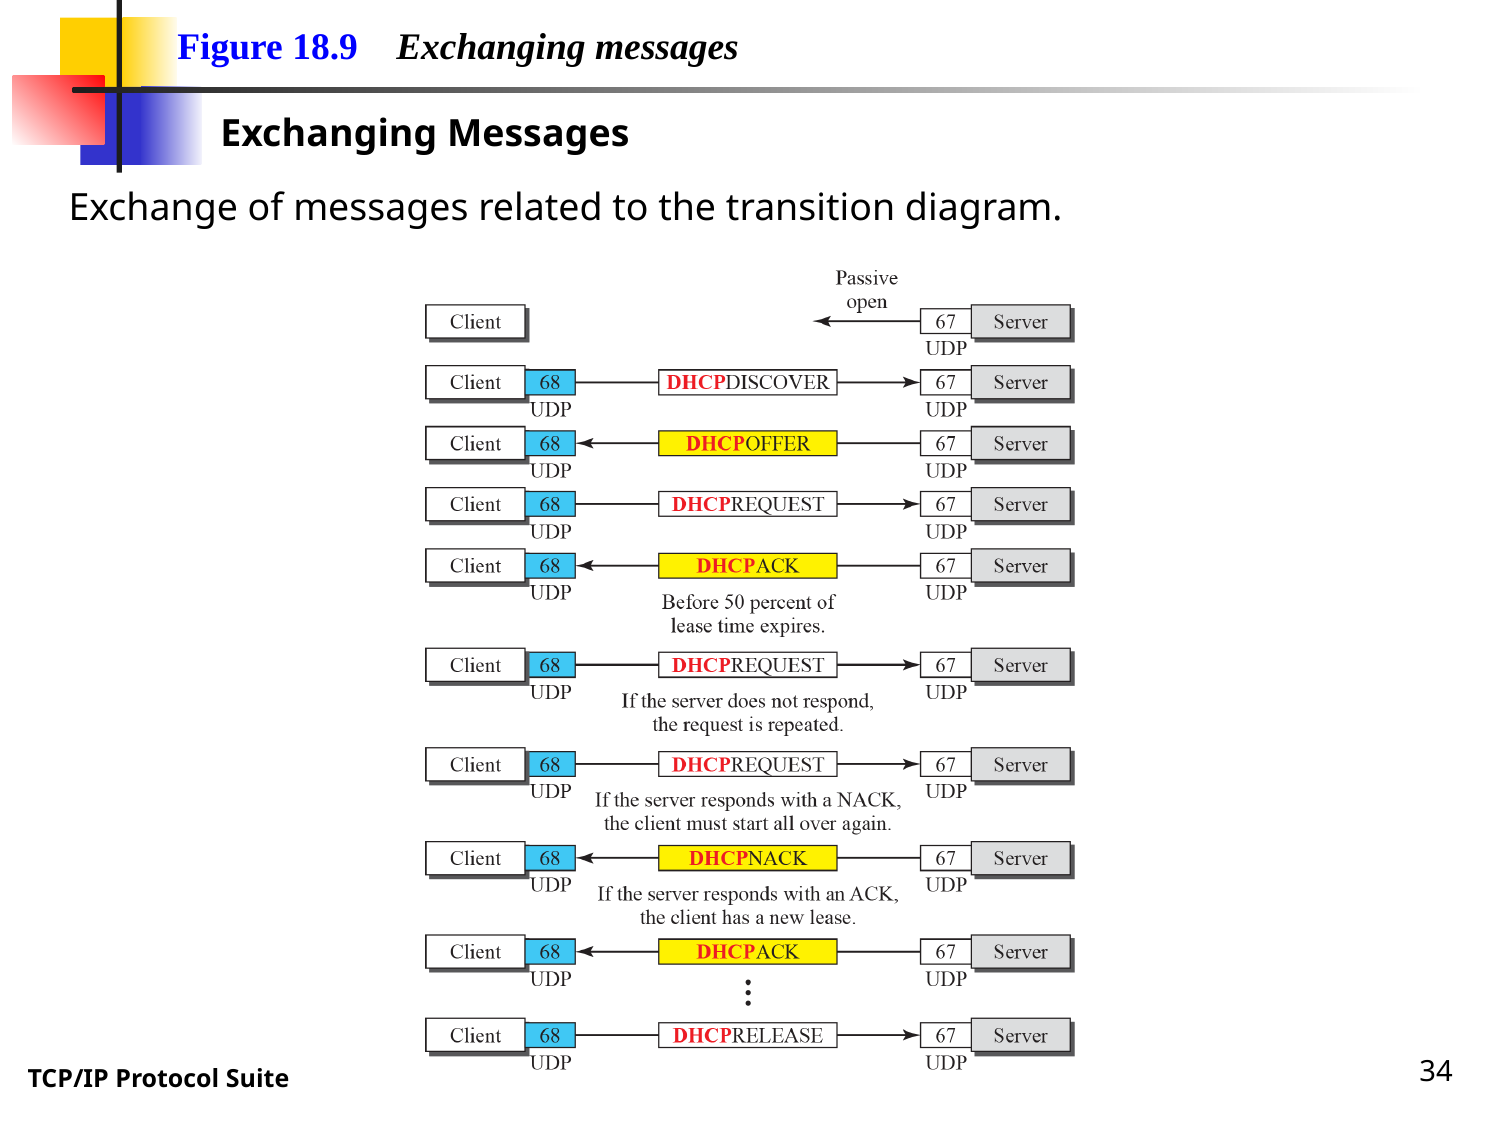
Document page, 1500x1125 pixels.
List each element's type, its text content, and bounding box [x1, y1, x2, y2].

footer TCP/IP Protocol Suite [12, 1025, 488, 1100]
text_box [72, 87, 1423, 93]
text_box Exchange of messages related to the transition diagram. [53, 175, 1404, 236]
text_box Exchanging Messages [205, 101, 655, 161]
text_box [60, 17, 116, 86]
text_box [80, 93, 116, 165]
text_box [116, 93, 122, 173]
picture [424, 267, 1076, 1076]
text_box Figure 18.9 Exchanging messages [162, 14, 1100, 75]
text_box [122, 17, 177, 86]
text_box [12, 75, 105, 145]
text_box [122, 93, 141, 165]
text_box [141, 93, 202, 165]
slide_number 34 [1155, 1024, 1468, 1100]
text_box [116, 0, 122, 87]
